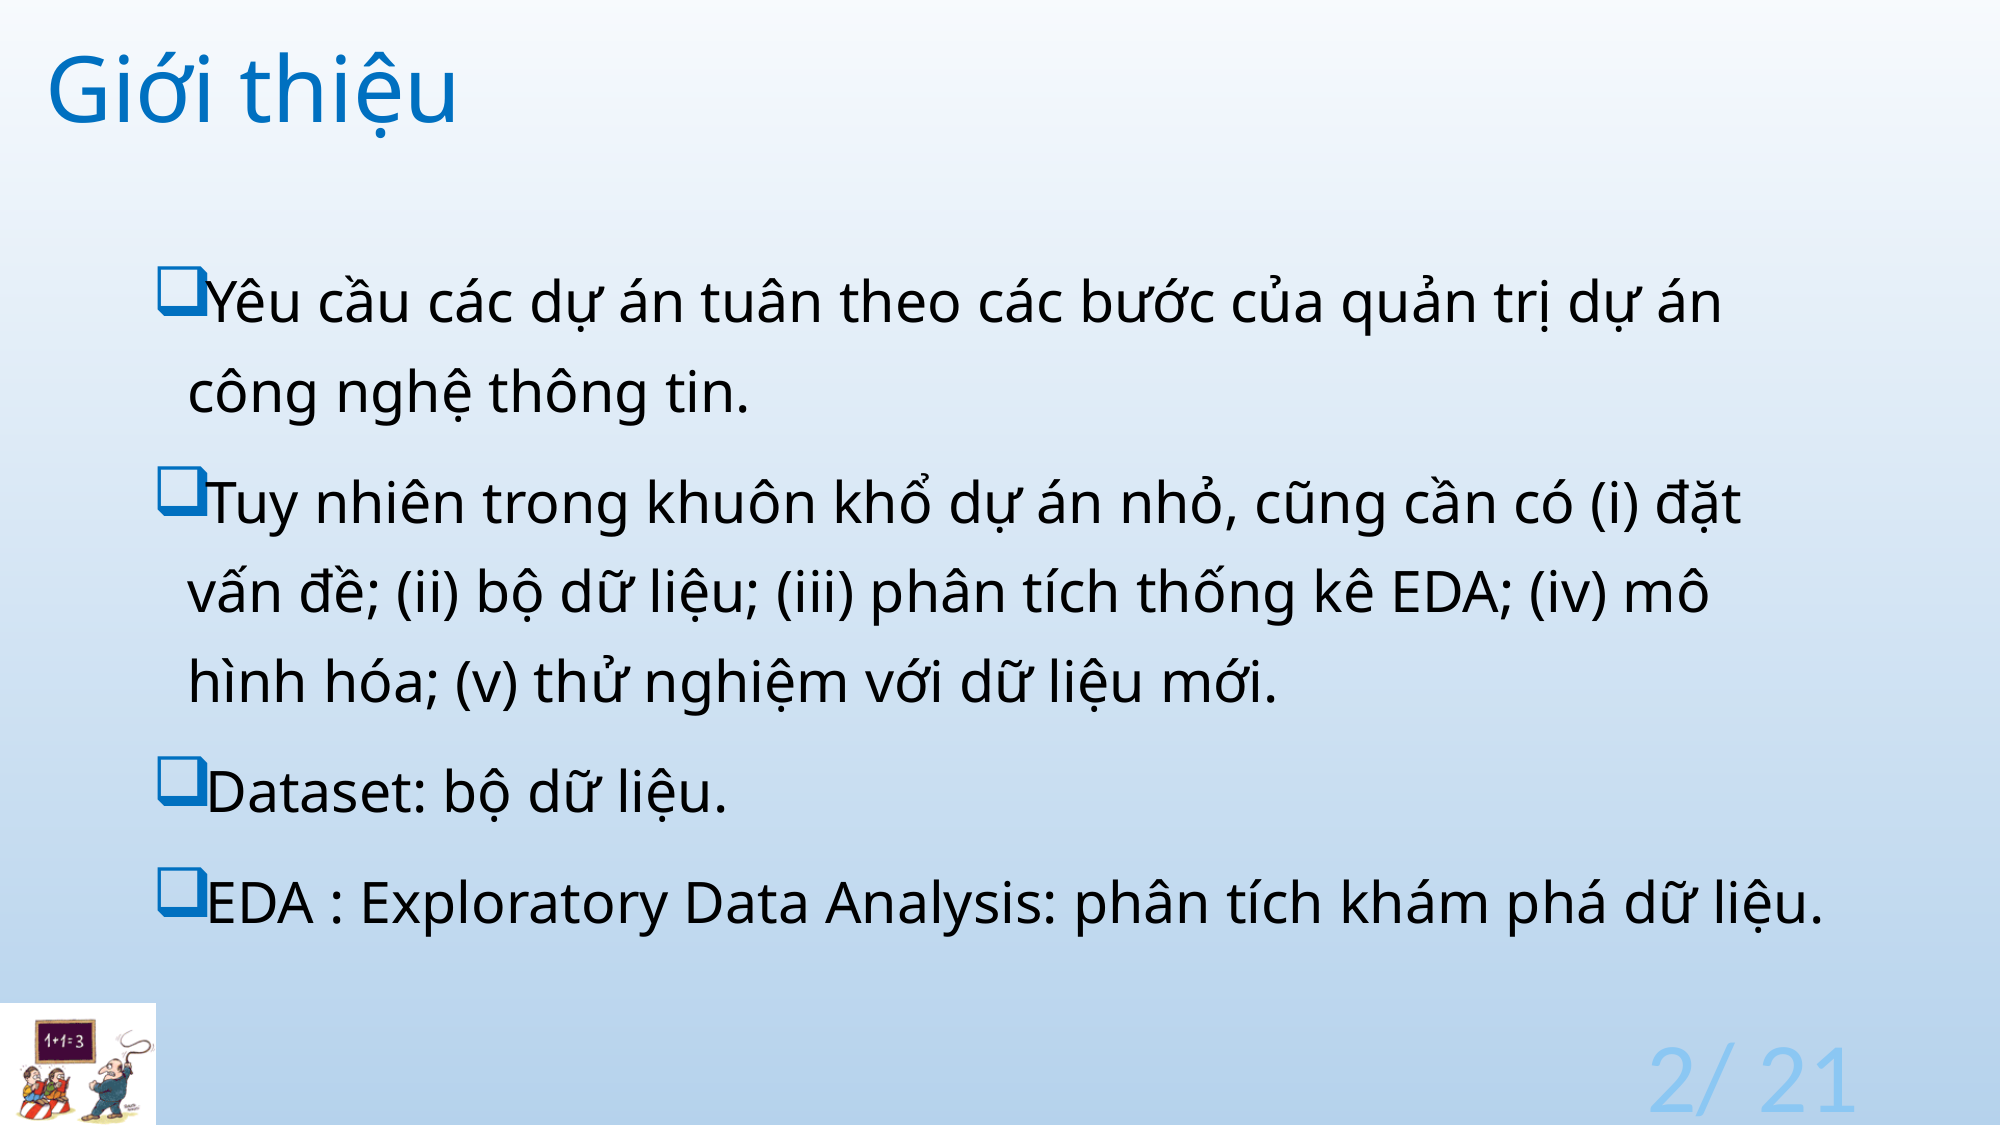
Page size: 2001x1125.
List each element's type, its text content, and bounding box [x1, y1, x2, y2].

slide_number 2/ 21 [1424, 1042, 1875, 1103]
title Giới thiệu [30, 25, 1756, 160]
picture [0, 1003, 156, 1125]
list Yêu cầu các dự án tuân theo các bước của quản trị dự án công nghệ thông tin. Tuy nhiên trong khuôn khổ dự án nhỏ, cũng cần có (i) đặt vấn đề; (ii) bộ dữ liệu; (iii) phân tích thống kê EDA; (iv) mô hình hóa; (v) thử nghiệm với dữ liệu mới. Dataset: bộ dữ liệu. EDA : Exploratory Data Analysis: phân tích khám phá dữ liệu. [137, 237, 1863, 1014]
